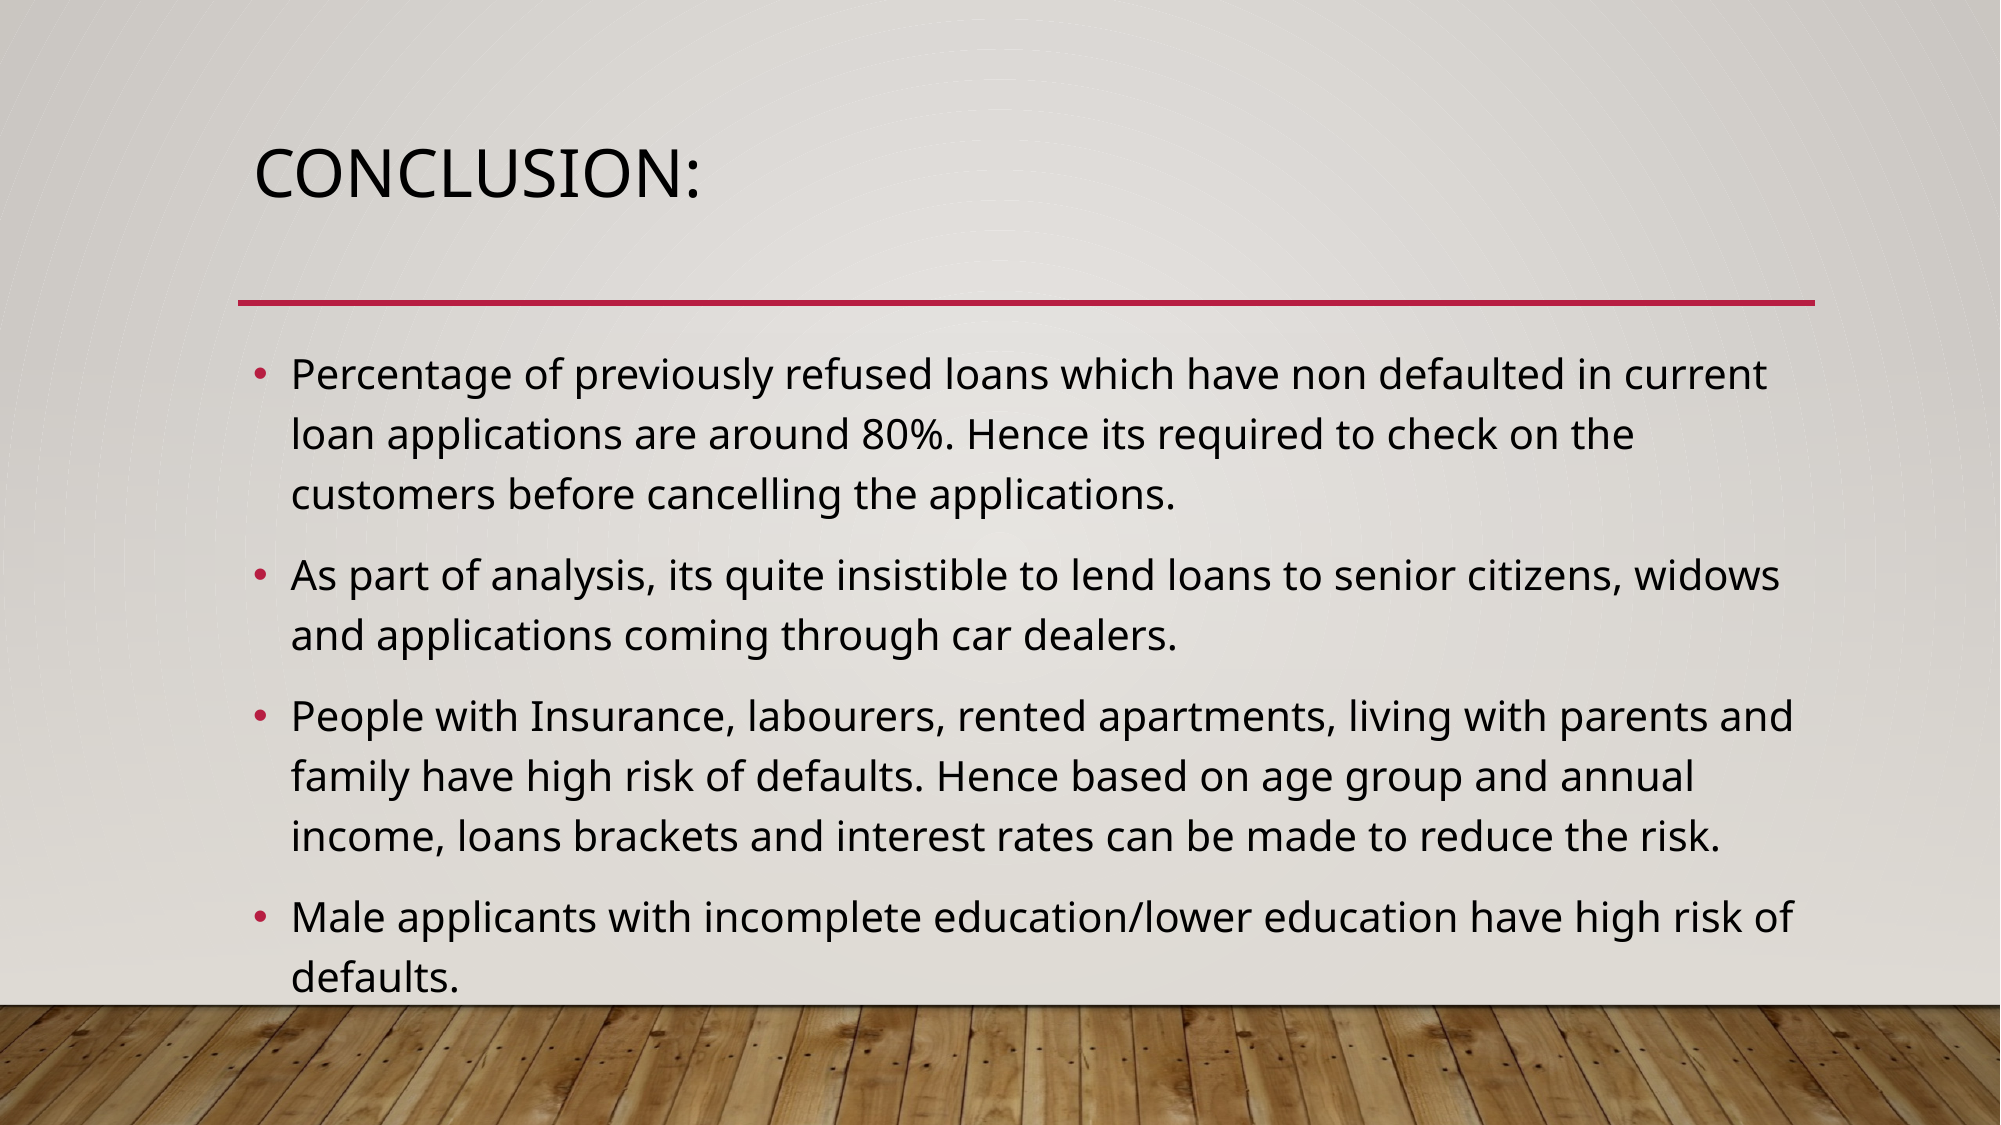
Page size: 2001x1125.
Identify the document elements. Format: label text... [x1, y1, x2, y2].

list Percentage of previously refused loans which have non defaulted in current loan applications are around 80%. Hence its required to check on the customers before cancelling the applications. As part of analysis, its quite insistible to lend loans to senior citizens, widows and applications coming through car dealers. People with Insurance, labourers, rented apartments, living with parents and family have high risk of defaults. Hence based on age group and annual income, loans brackets and interest rates can be made to reduce the risk. Male applicants with incomplete education/lower education have high risk of defaults. [238, 330, 1814, 965]
picture [0, 1005, 2000, 1125]
title Conclusion: [238, 131, 1814, 305]
